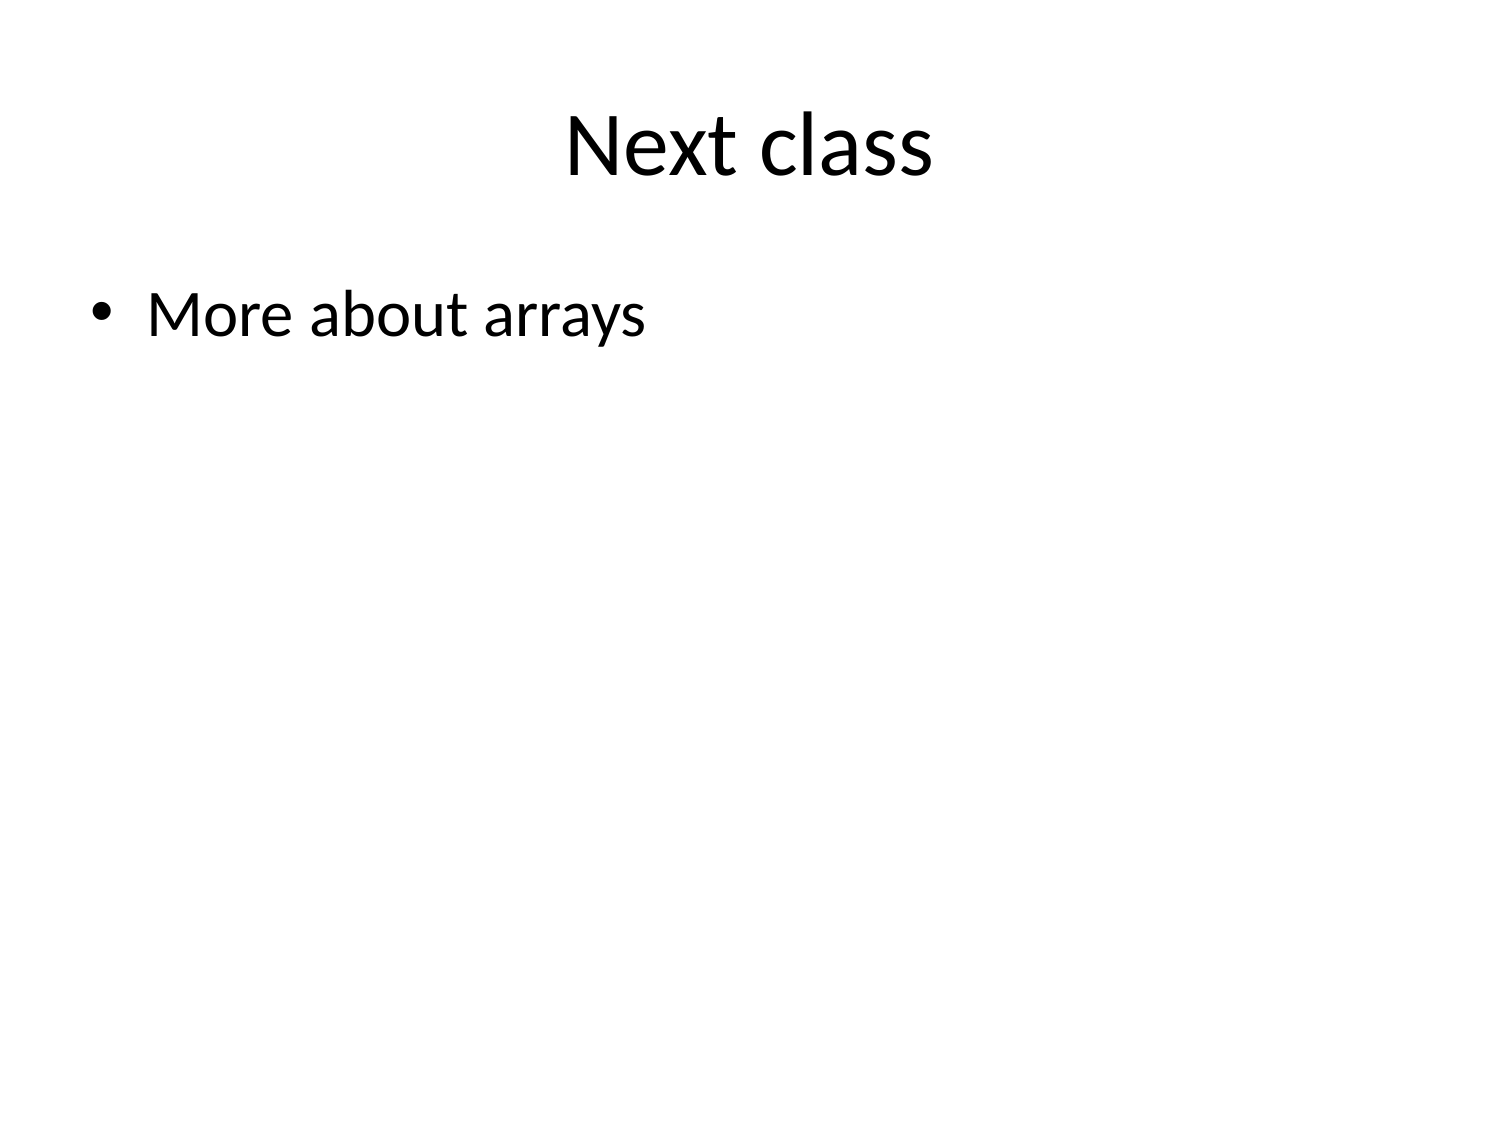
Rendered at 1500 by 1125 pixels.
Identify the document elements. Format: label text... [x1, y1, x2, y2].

list More about arrays [75, 262, 1425, 1005]
title Next class [75, 45, 1425, 233]
